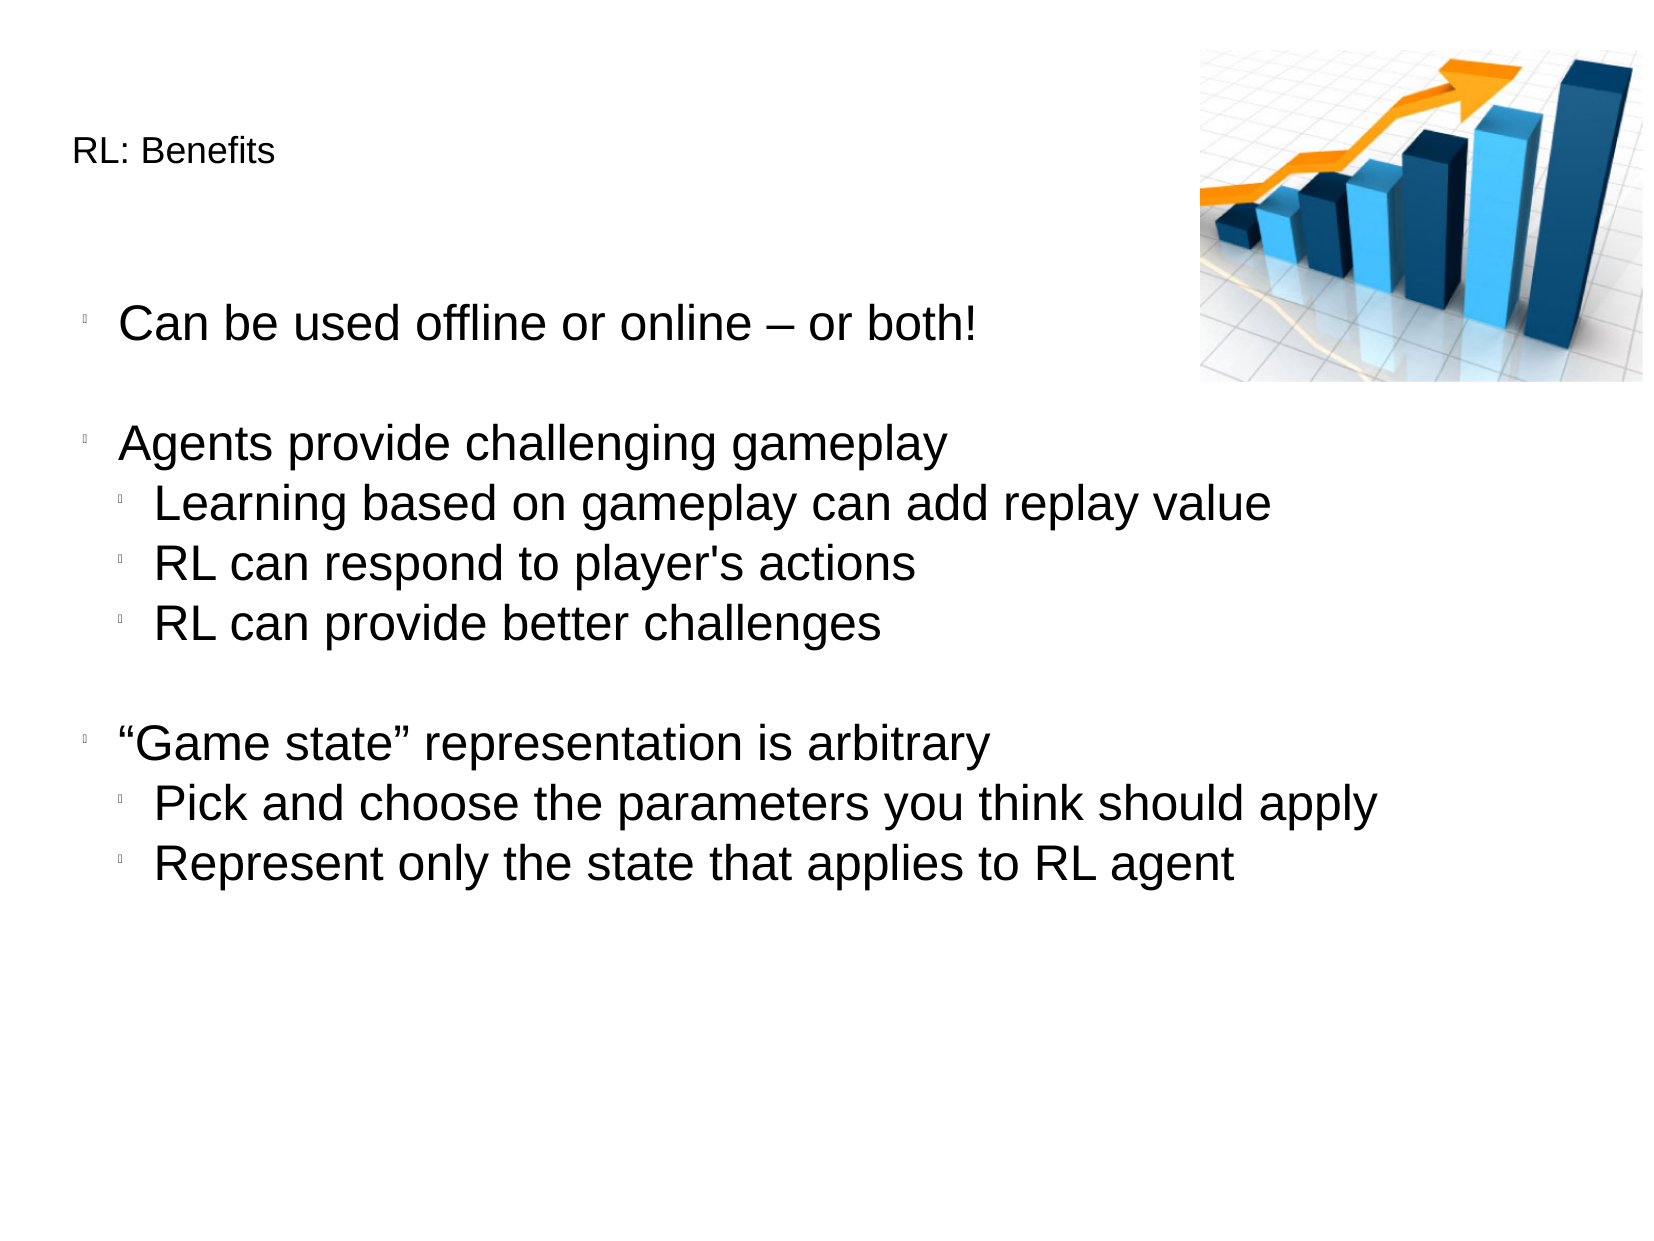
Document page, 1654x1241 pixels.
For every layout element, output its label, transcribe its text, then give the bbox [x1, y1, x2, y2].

text_box Can be used offline or online – or both! Agents provide challenging gameplay Learning based on gameplay can add replay value RL can respond to player's actions RL can provide better challenges “Game state” representation is arbitrary Pick and choose the parameters you think should apply Represent only the state that applies to RL agent [82, 290, 1571, 1010]
text_box RL: Benefits [71, 44, 1560, 252]
picture [1199, 50, 1643, 382]
